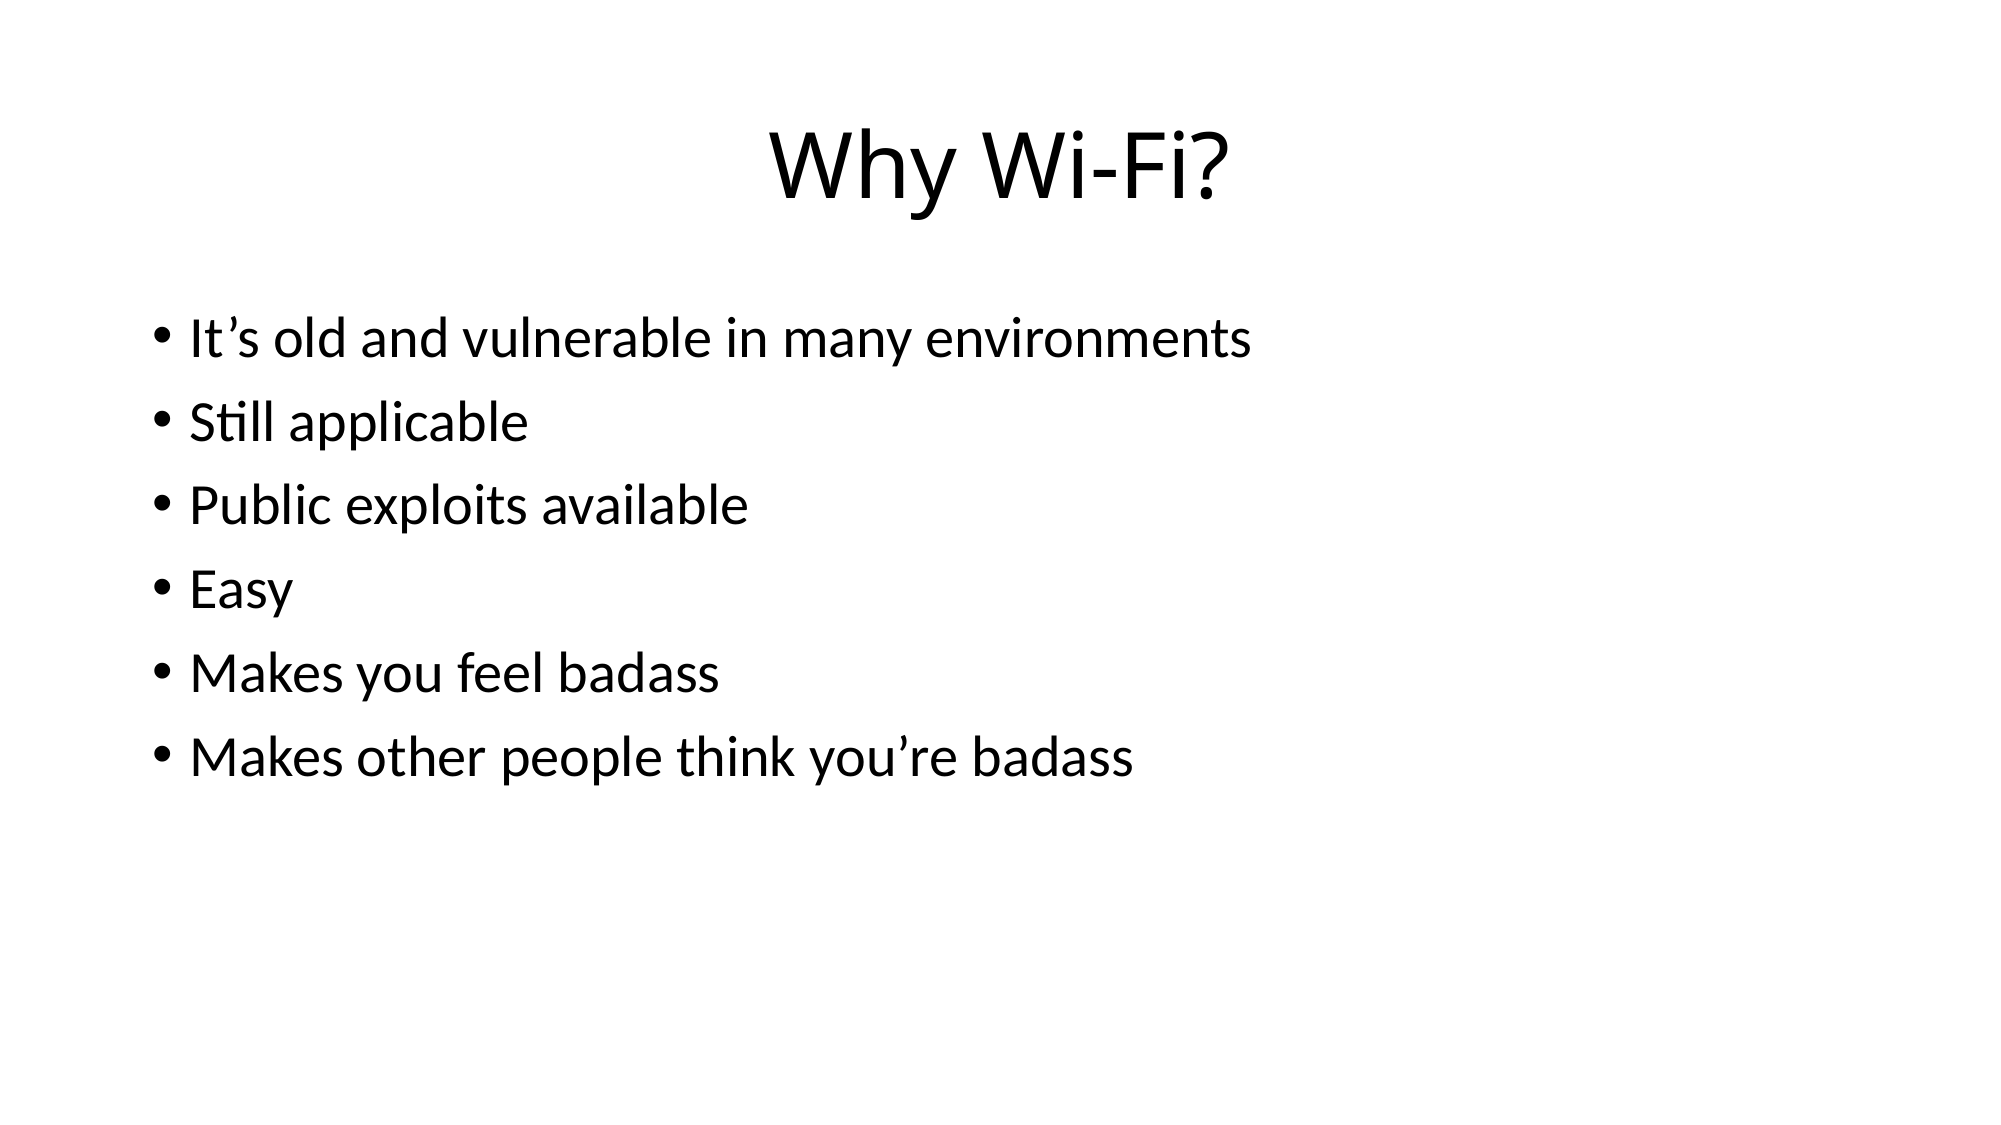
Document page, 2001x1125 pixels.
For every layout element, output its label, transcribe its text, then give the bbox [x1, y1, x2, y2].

title Why Wi-Fi? [137, 59, 1863, 278]
list It’s old and vulnerable in many environments Still applicable Public exploits available Easy Makes you feel badass Makes other people think you’re badass [137, 299, 1863, 1014]
